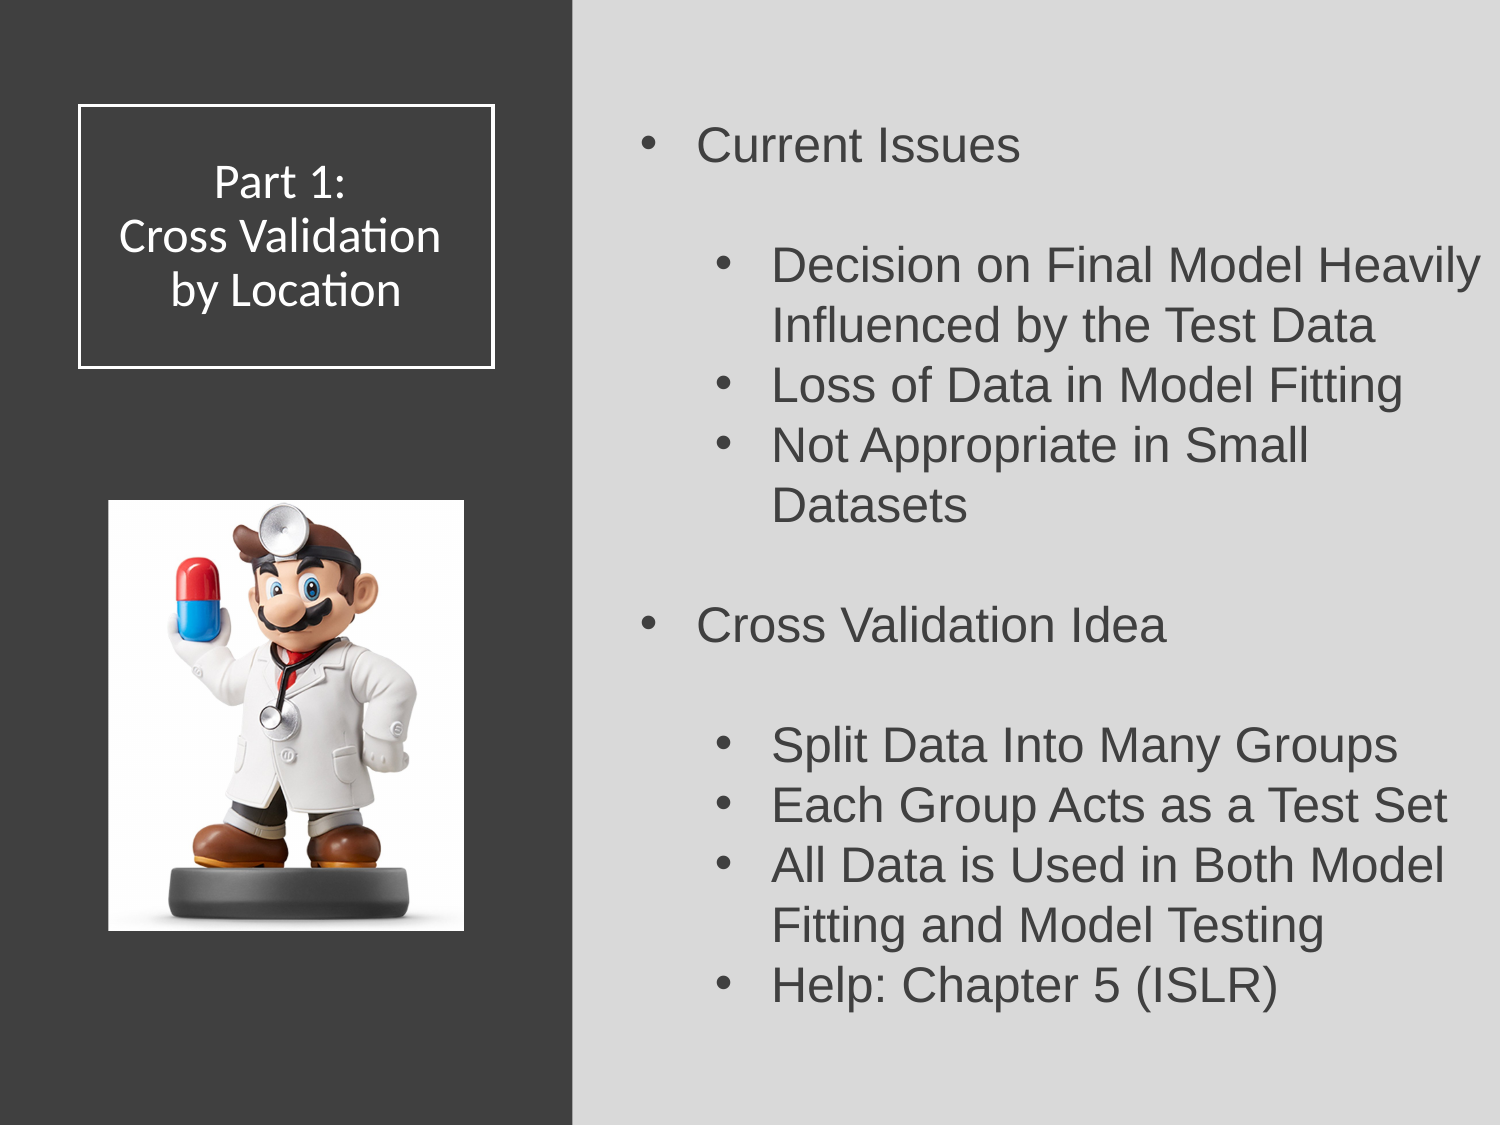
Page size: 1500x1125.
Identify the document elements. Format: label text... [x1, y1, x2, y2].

text_box [0, 0, 573, 1125]
title Part 1: Cross Validation by Location [78, 105, 494, 368]
picture [107, 499, 465, 931]
text_box Current Issues Decision on Final Model Heavily Influenced by the Test Data Loss of Data in Model Fitting Not Appropriate in Small Datasets Cross Validation Idea Split Data Into Many Groups Each Group Acts as a Test Set All Data is Used in Both Model Fitting and Model Testing Help: Chapter 5 (ISLR) [624, 105, 1500, 1021]
